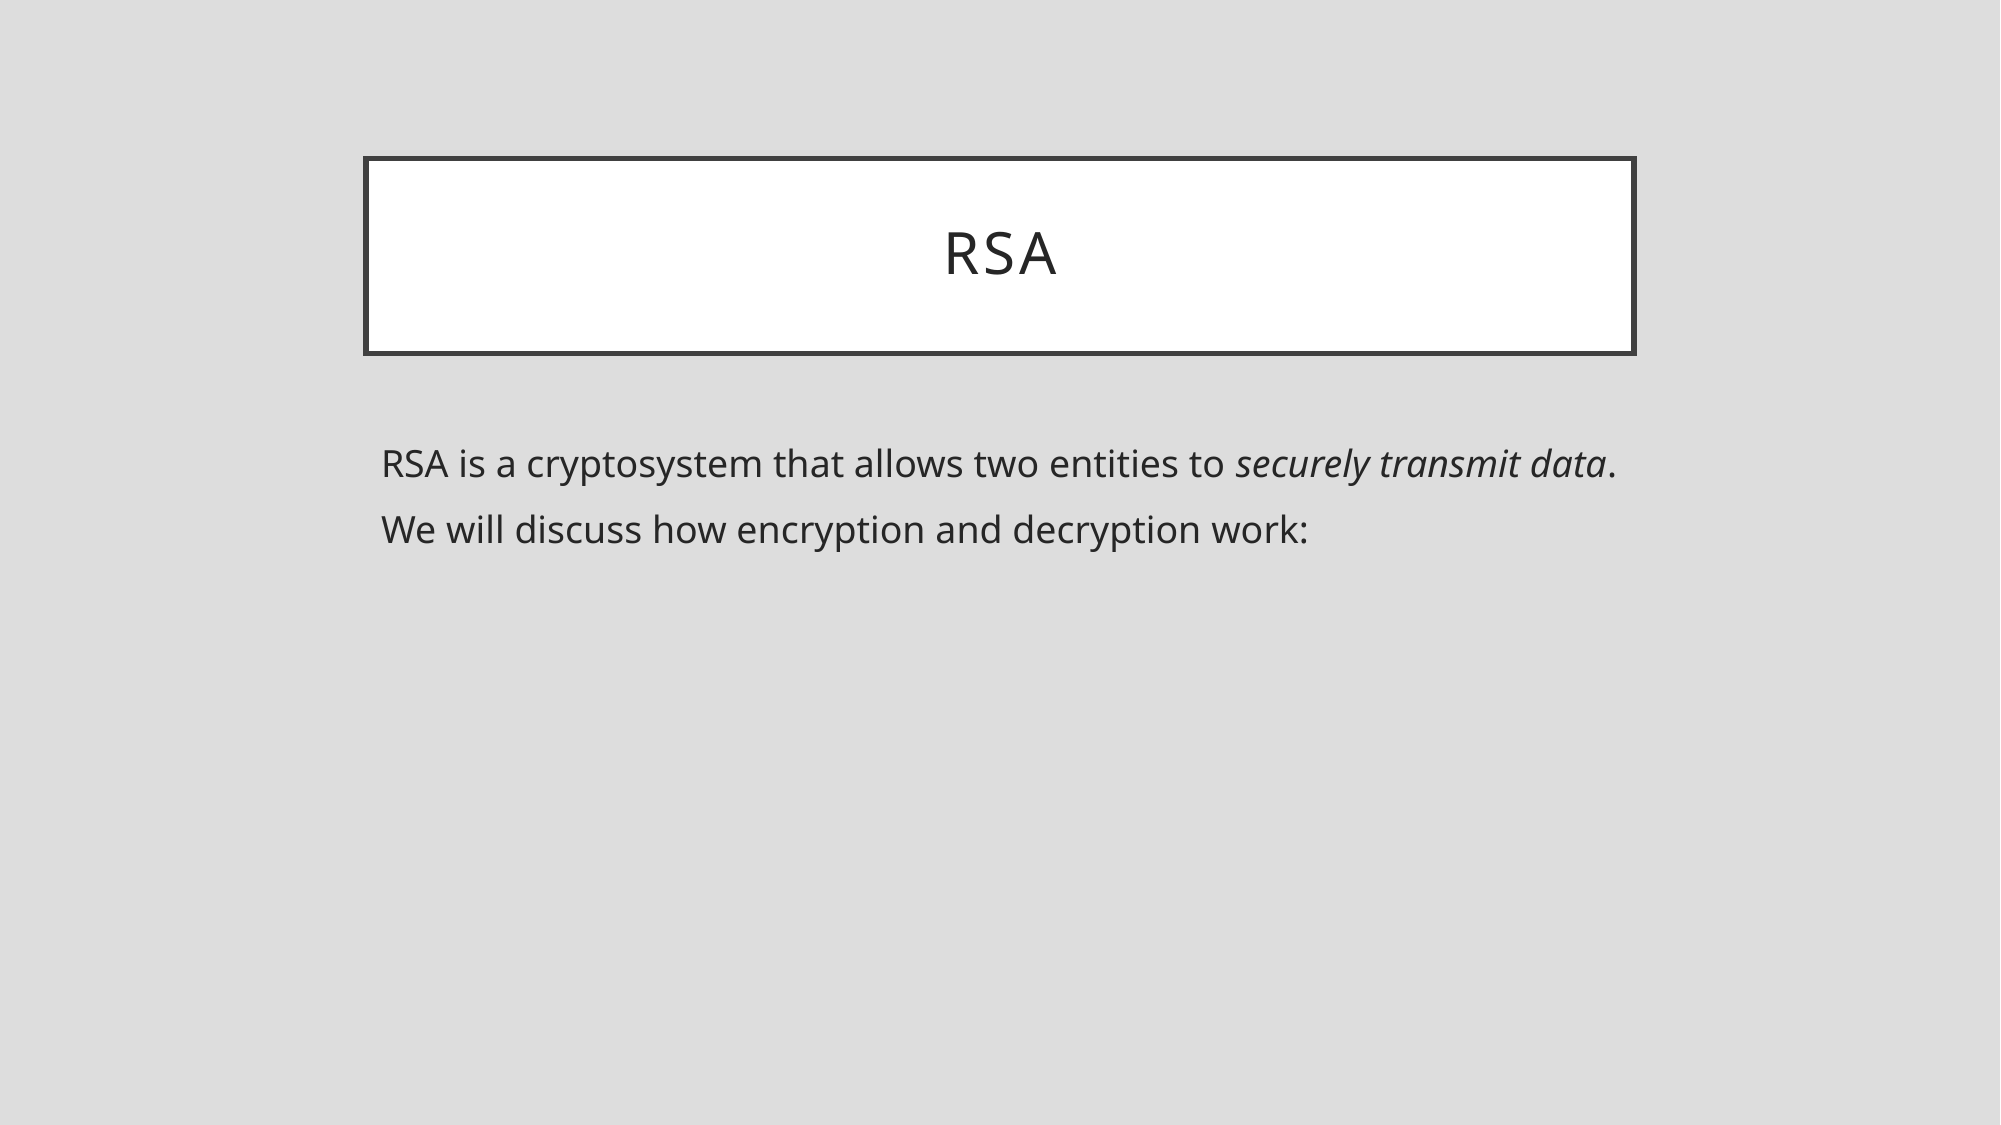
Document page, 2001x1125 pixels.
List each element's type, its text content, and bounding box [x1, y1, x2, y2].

list RSA is a cryptosystem that allows two entities to securely transmit data. We will discuss how encryption and decryption work: [366, 432, 1634, 942]
title RSA [363, 156, 1637, 356]
